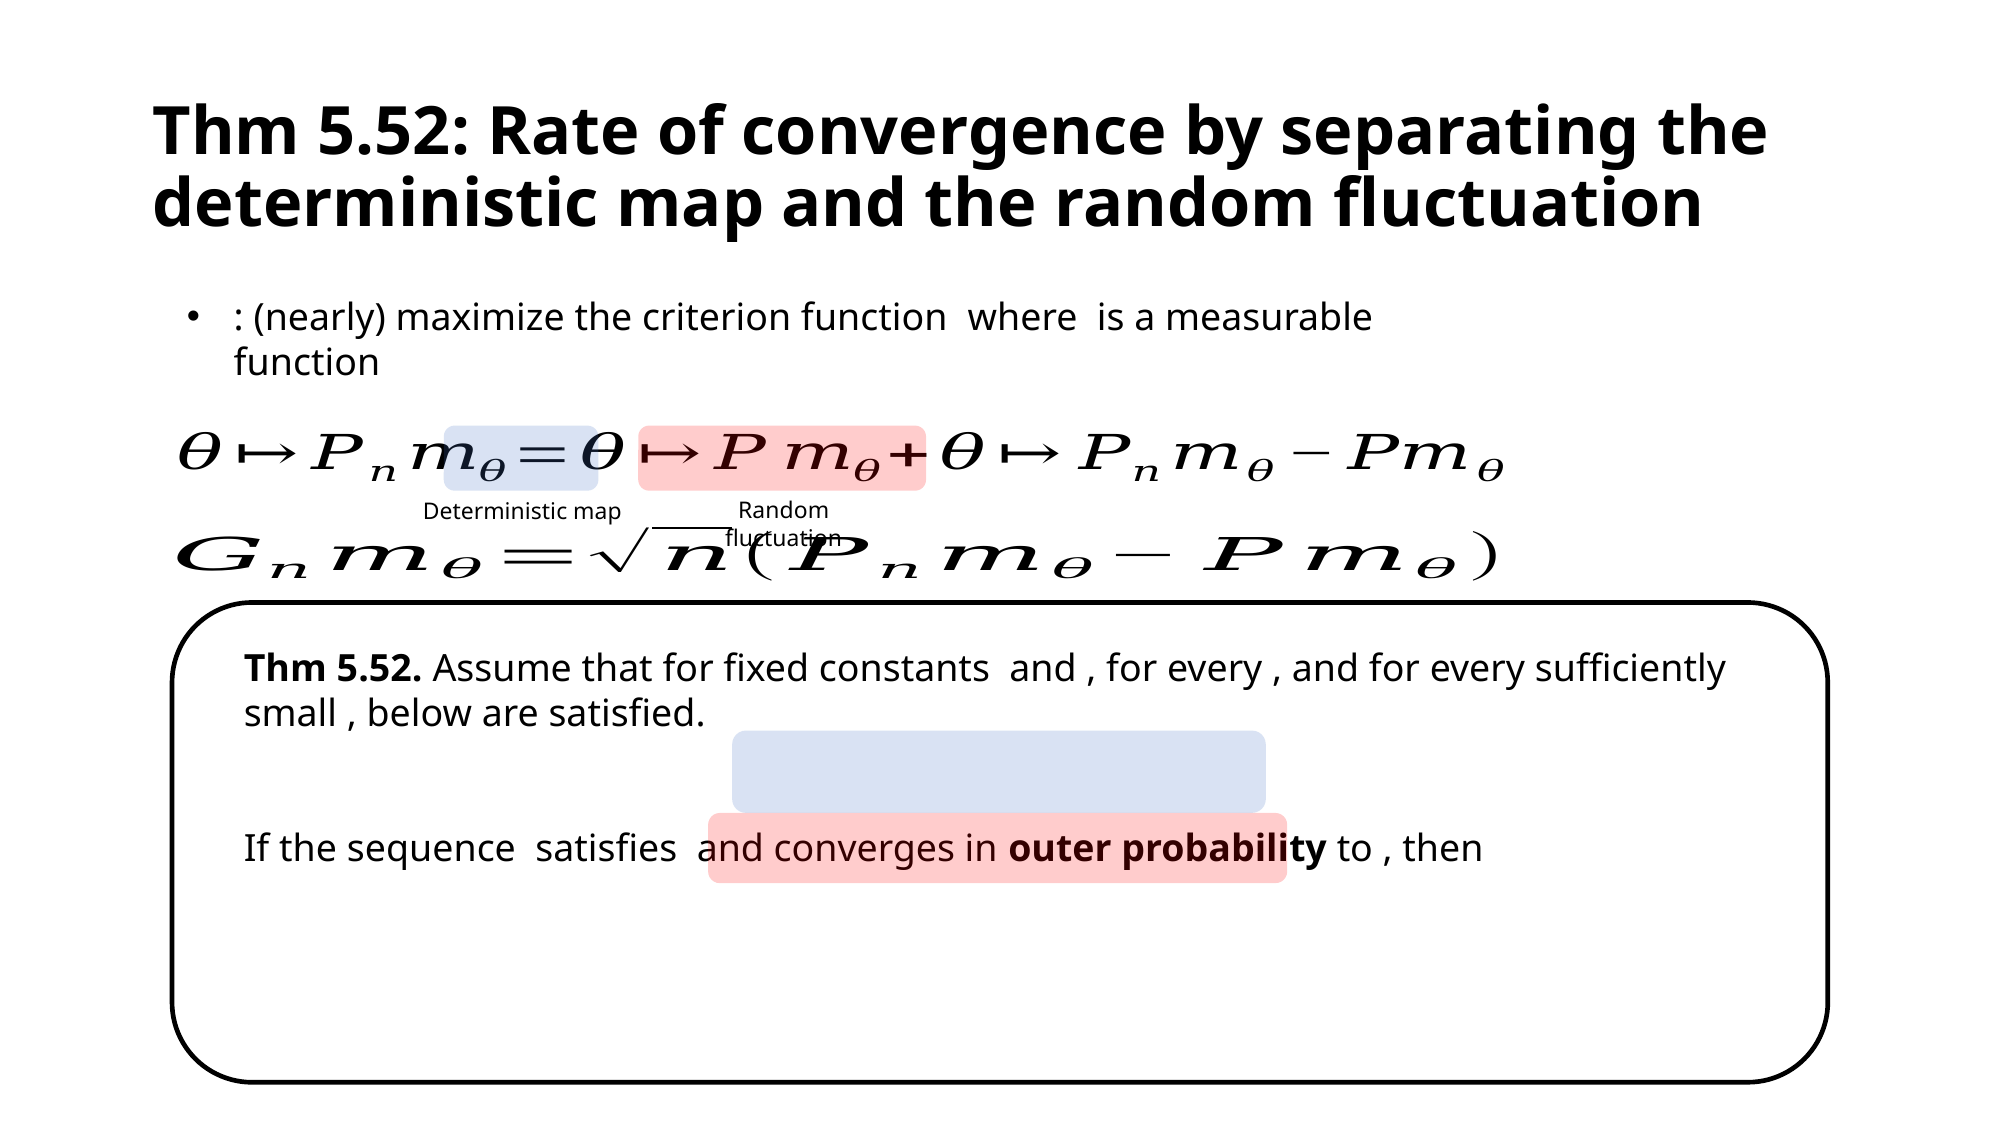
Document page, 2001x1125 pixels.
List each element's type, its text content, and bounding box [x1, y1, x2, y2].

text_box [637, 424, 928, 492]
title Thm 5.52: Rate of convergence by separating the deterministic map and the random fluctuation [137, 59, 1863, 278]
text_box [731, 729, 1267, 811]
text_box [170, 601, 1829, 1084]
text_box [442, 424, 600, 488]
text_box Random fluctuation [661, 488, 906, 559]
text_box Deterministic map [407, 488, 639, 531]
text_box [707, 811, 1289, 885]
